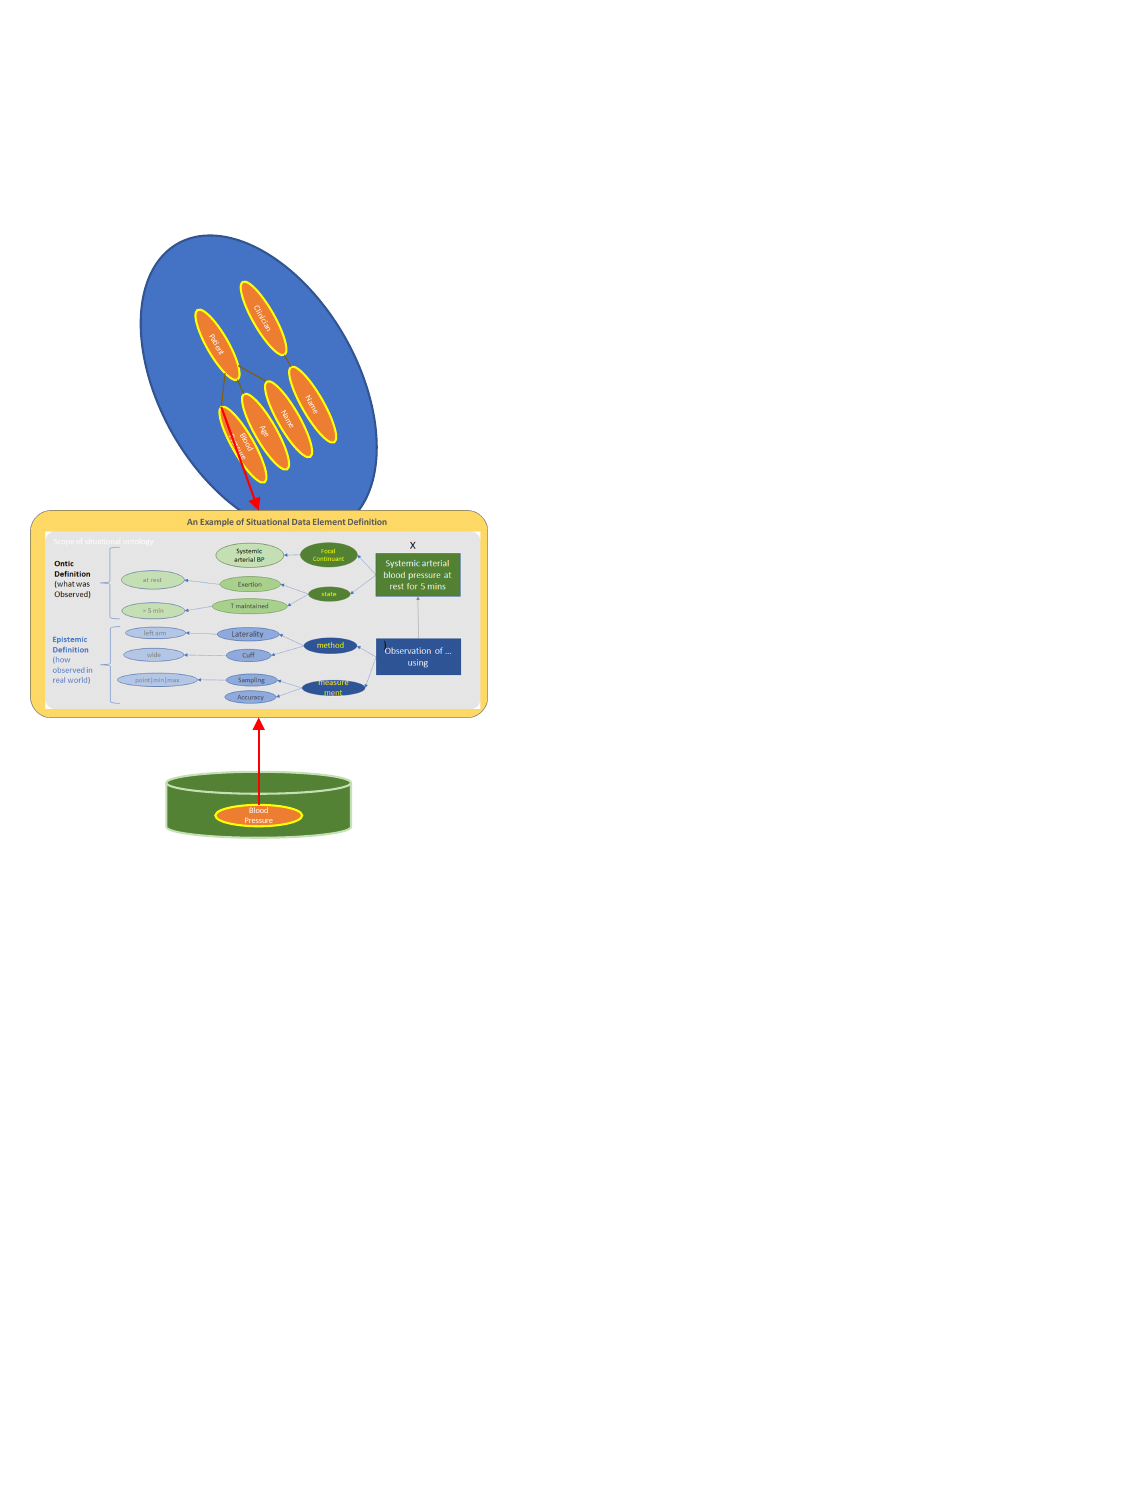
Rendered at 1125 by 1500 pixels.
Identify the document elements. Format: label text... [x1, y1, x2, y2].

text_box [165, 770, 353, 839]
text_box Blood Pressure [214, 803, 304, 828]
picture [30, 510, 488, 718]
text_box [95, 286, 422, 485]
